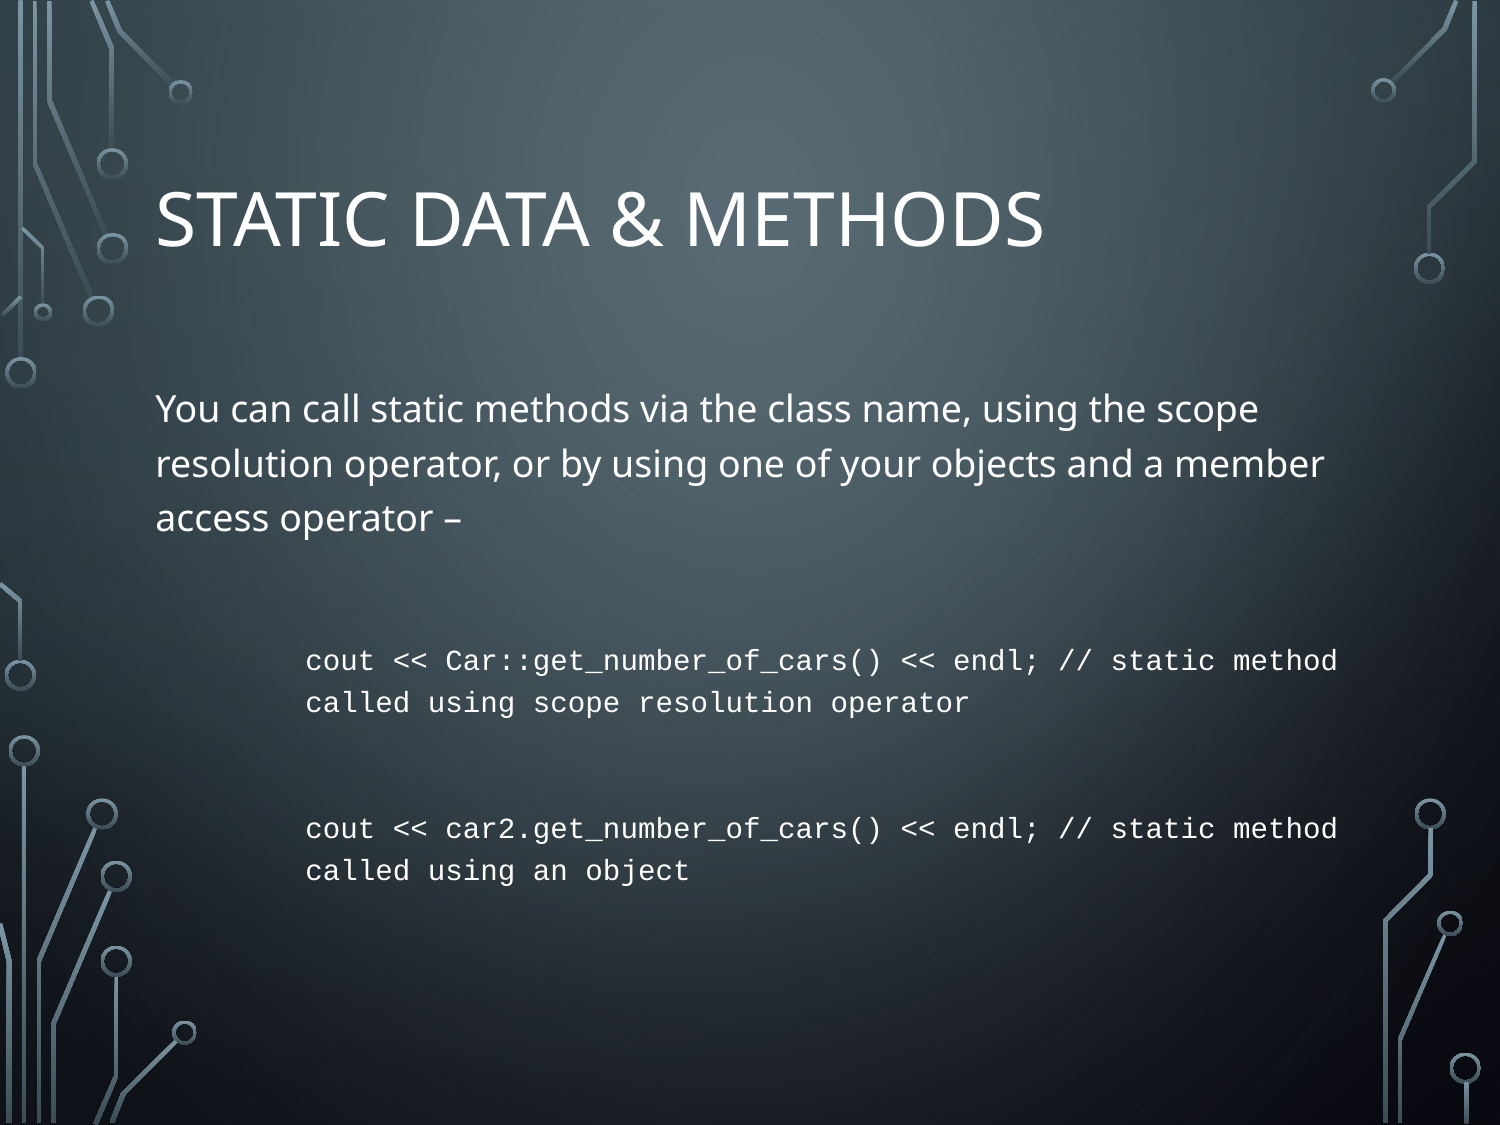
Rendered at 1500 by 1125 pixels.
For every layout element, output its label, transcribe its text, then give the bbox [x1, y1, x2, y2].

title Static data & methods [140, 101, 1360, 344]
list You can call static methods via the class name, using the scope resolution operator, or by using one of your objects and a member access operator – cout << Car::get_number_of_cars() << endl; // static method called using scope resolution operator cout << car2.get_number_of_cars() << endl; // static method called using an object [140, 369, 1360, 950]
